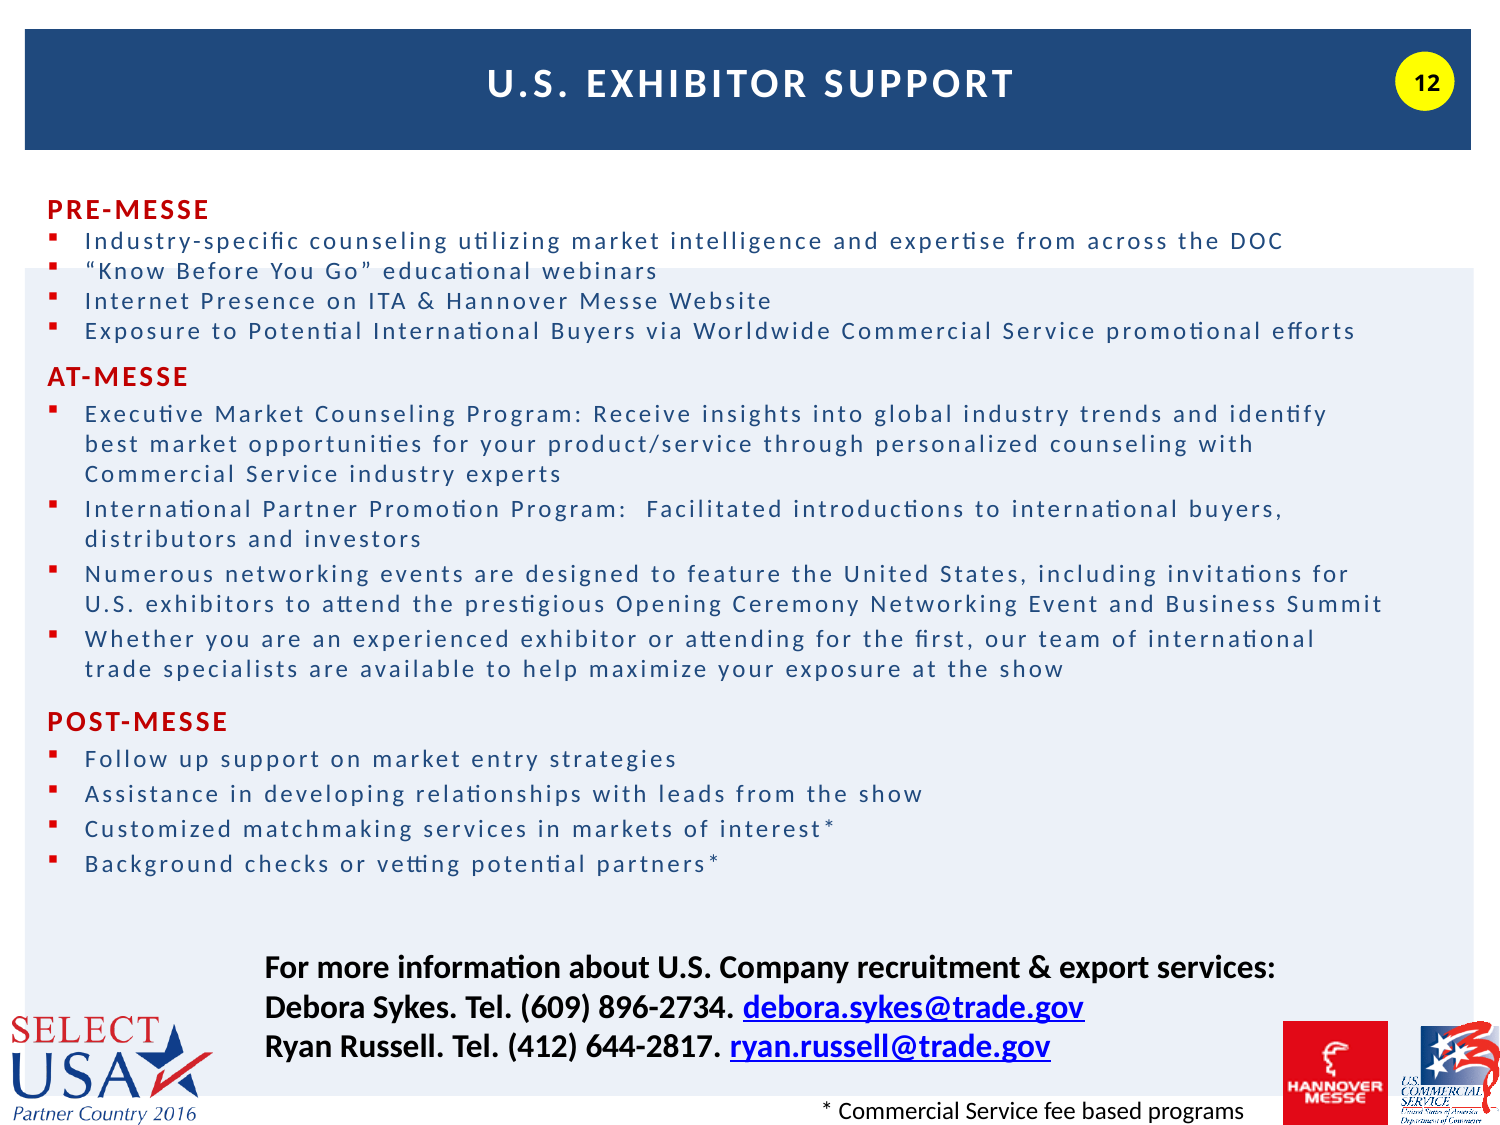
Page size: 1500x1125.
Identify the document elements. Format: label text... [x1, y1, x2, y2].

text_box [1379, 49, 1476, 113]
list PRE-MESSE Industry-specific counseling utilizing market intelligence and expertise from across the DOC “Know Before You Go” educational webinars Internet Presence on ITA & Hannover Messe Website Exposure to Potential International Buyers via Worldwide Commercial Service promotional efforts AT-MESSE Executive Market Counseling Program: Receive insights into global industry trends and identify best market opportunities for your product/service through personalized counseling with Commercial Service industry experts International Partner Promotion Program: Facilitated introductions to international buyers, distributors and investors Numerous networking events are designed to feature the United States, including invitations for U.S. exhibitors to attend the prestigious Opening Ceremony Networking Event and Business Summit Whether you are an experienced exhibitor or attending for the first, our team of international trade specialists are available to help maximize your exposure at the show POST-MESSE Follow up support on market entry strategies Assistance in developing relationships with leads from the show Customized matchmaking services in markets of interest* Background checks or vetting potential partners* [24, 182, 1405, 1013]
text_box For more information about U.S. Company recruitment & export services: Debora Sykes. Tel. (609) 896-2734. debora.sykes@trade.gov Ryan Russell. Tel. (412) 644-2817. ryan.russell@trade.gov [249, 937, 1425, 1072]
picture [12, 1016, 213, 1125]
picture [1399, 1020, 1500, 1125]
text_box * Commercial Service fee based programs [805, 1087, 1261, 1125]
title U.S. EXHIBITOR SUPPORT [37, 12, 1463, 150]
picture [1283, 1020, 1388, 1125]
